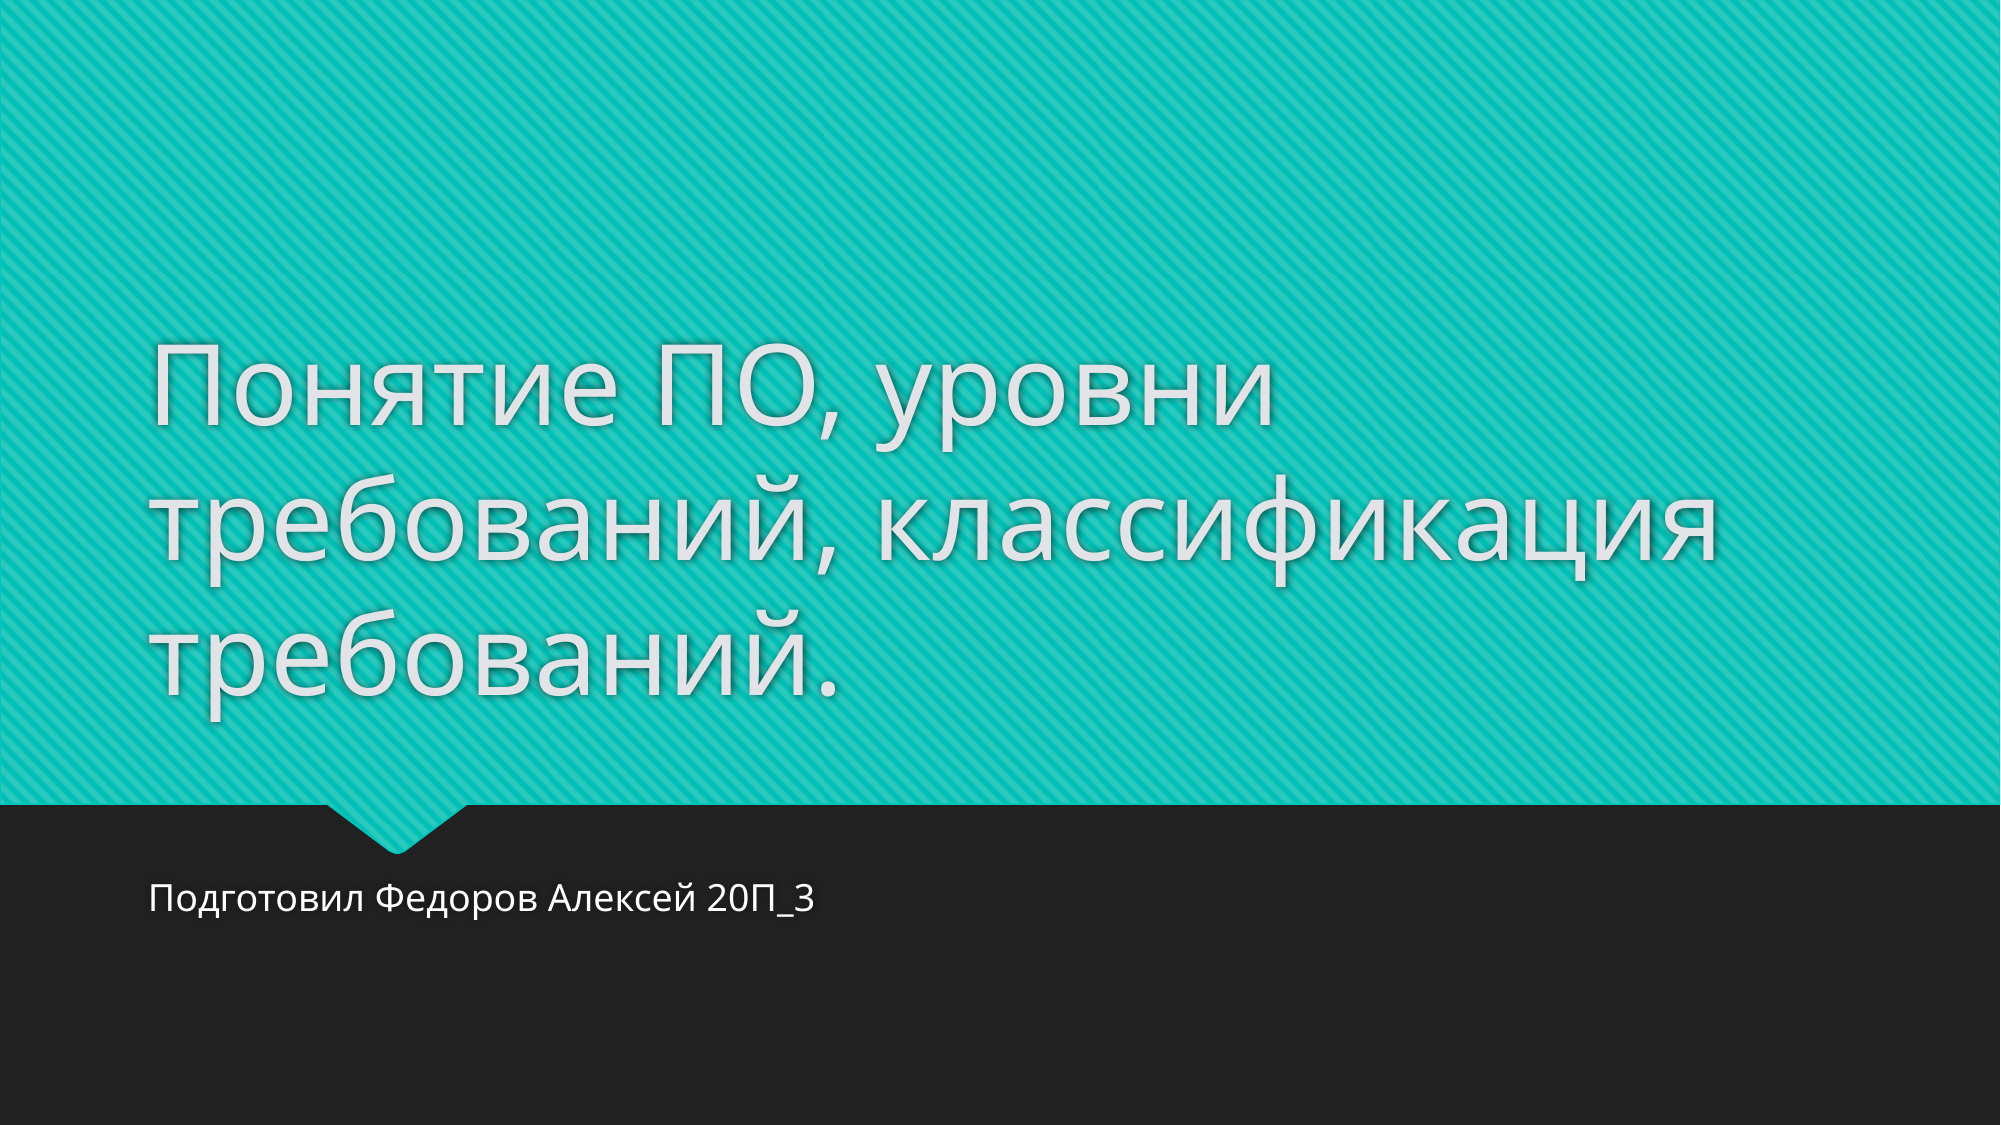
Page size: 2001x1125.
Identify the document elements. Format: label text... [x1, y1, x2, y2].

subtitle Подготовил Федоров Алексей 20П_3 [132, 866, 1868, 938]
title Понятие ПО, уровни требований, классификация требований. [132, 237, 1868, 726]
